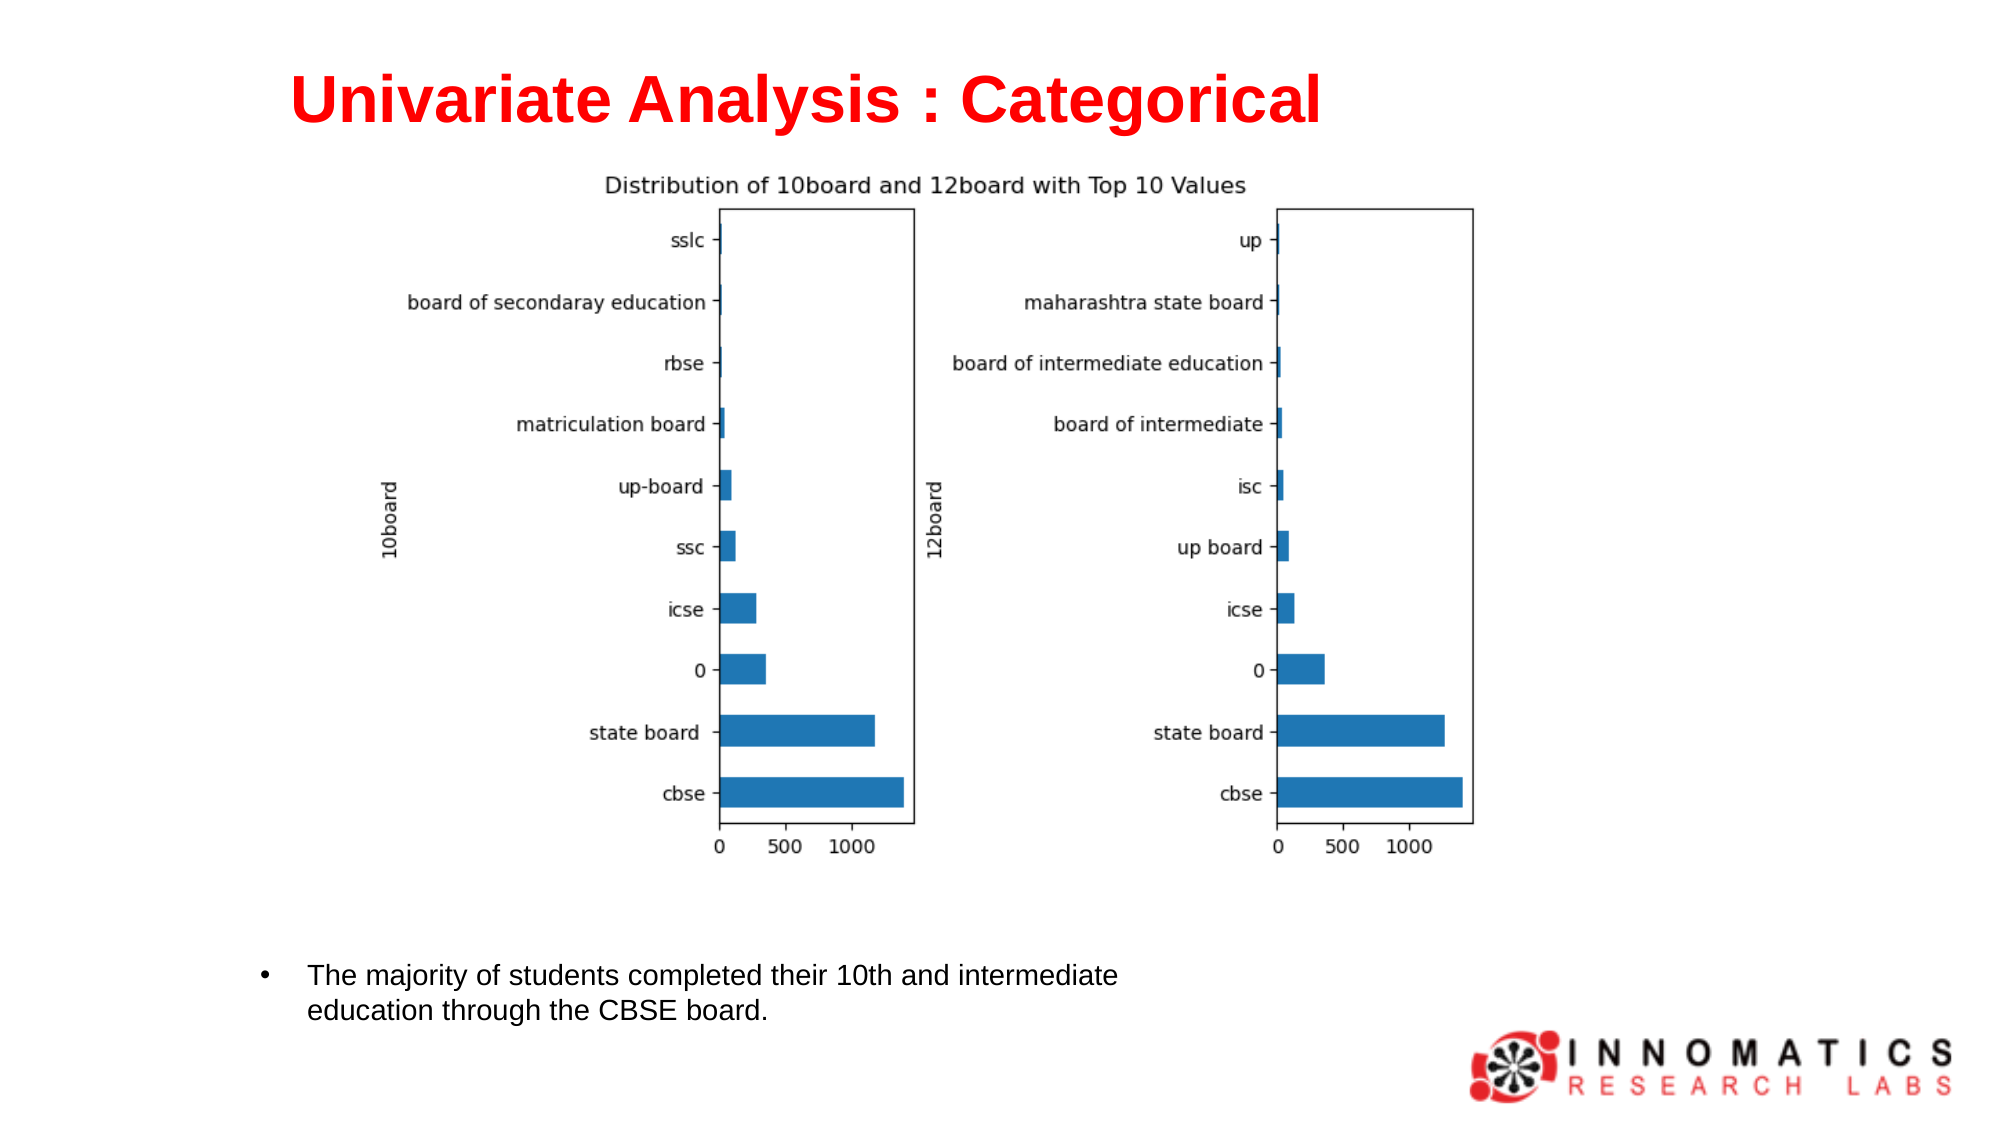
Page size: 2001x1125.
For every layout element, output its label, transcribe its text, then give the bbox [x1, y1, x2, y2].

picture [1445, 1014, 1975, 1125]
text_box The majority of students completed their 10th and intermediate education through the CBSE board. [245, 948, 1240, 1069]
picture [366, 163, 1486, 870]
text_box Univariate Analysis : Categorical ​ [274, 48, 1775, 144]
